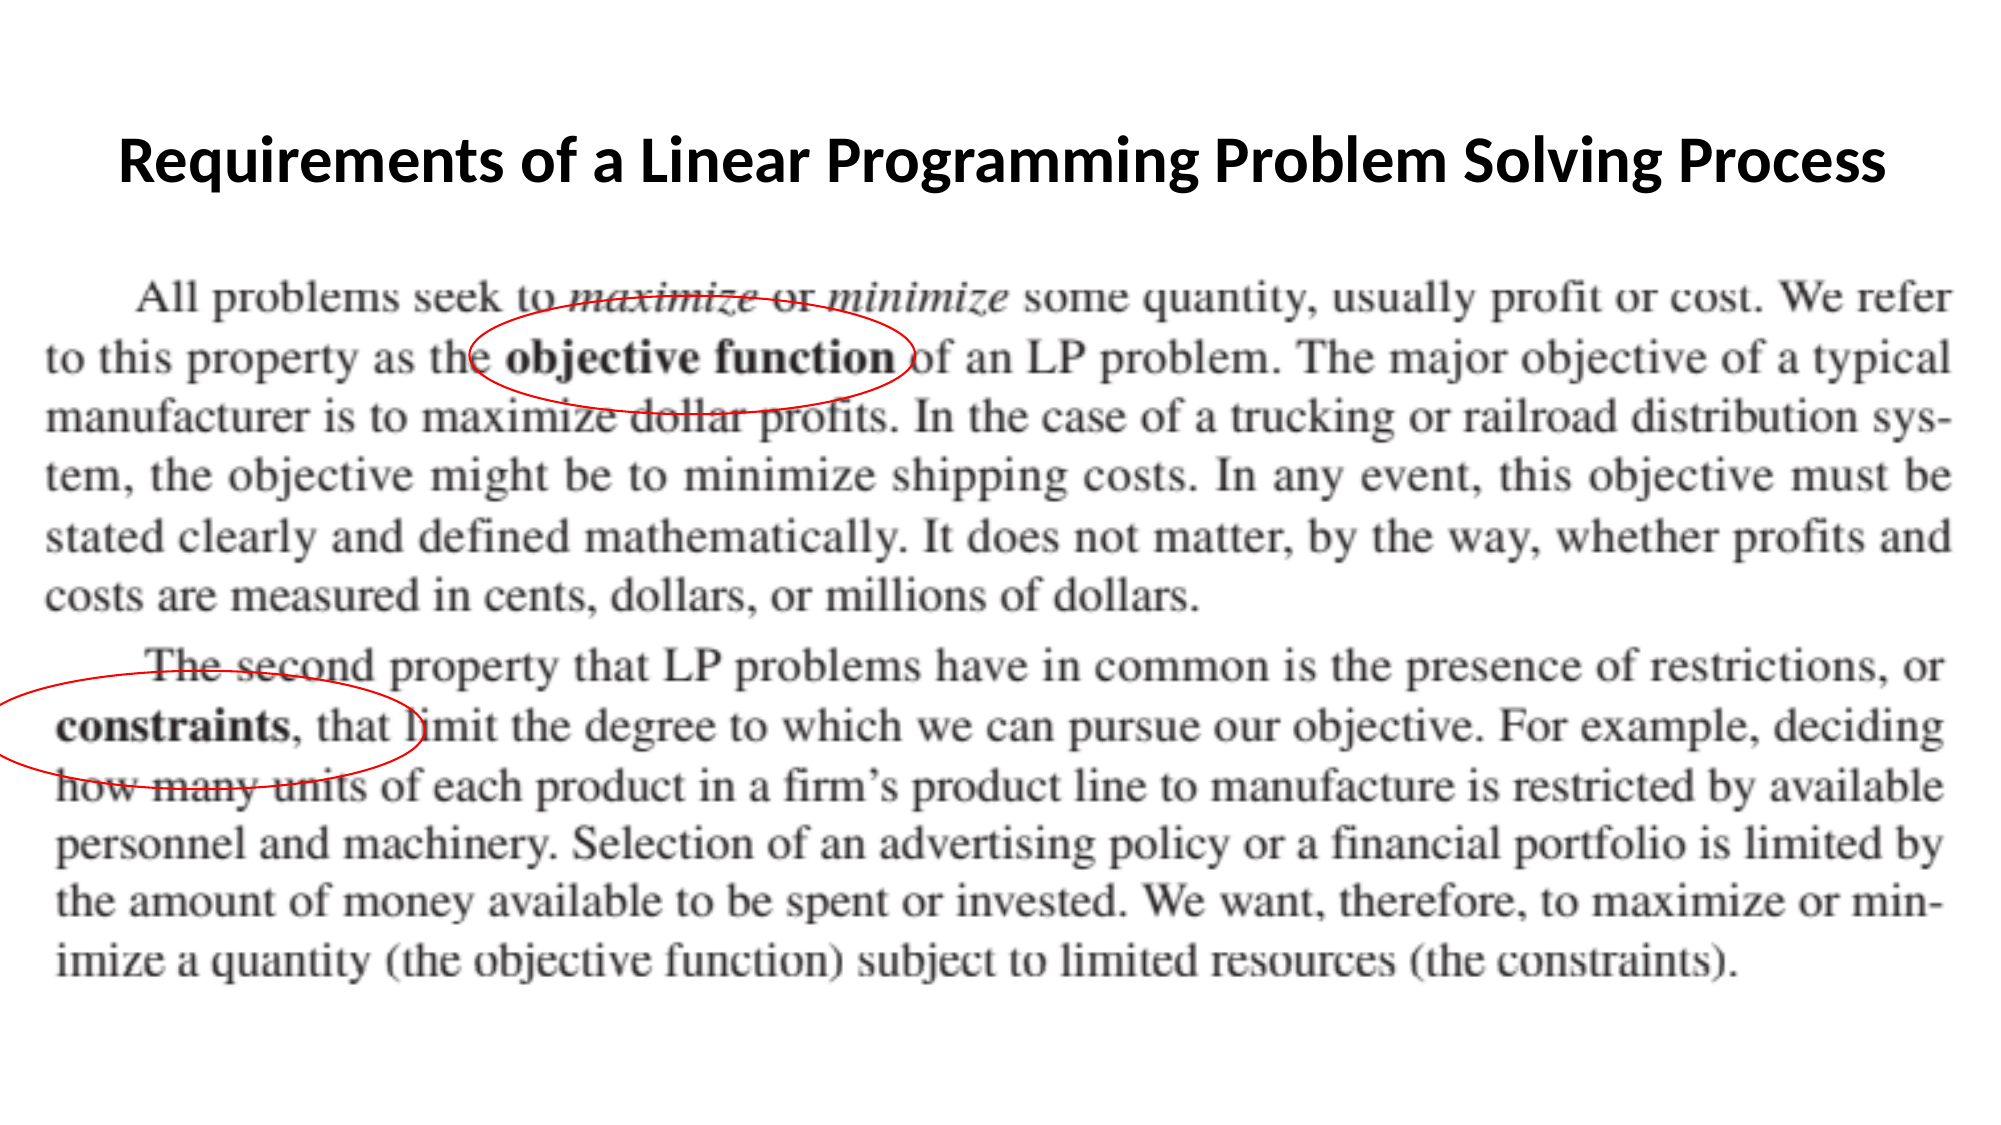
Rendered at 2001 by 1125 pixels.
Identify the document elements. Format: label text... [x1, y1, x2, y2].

picture [37, 267, 1971, 998]
text_box [0, 689, 37, 771]
text_box Requirements of a Linear Programming Problem Solving Process [103, 108, 1905, 204]
